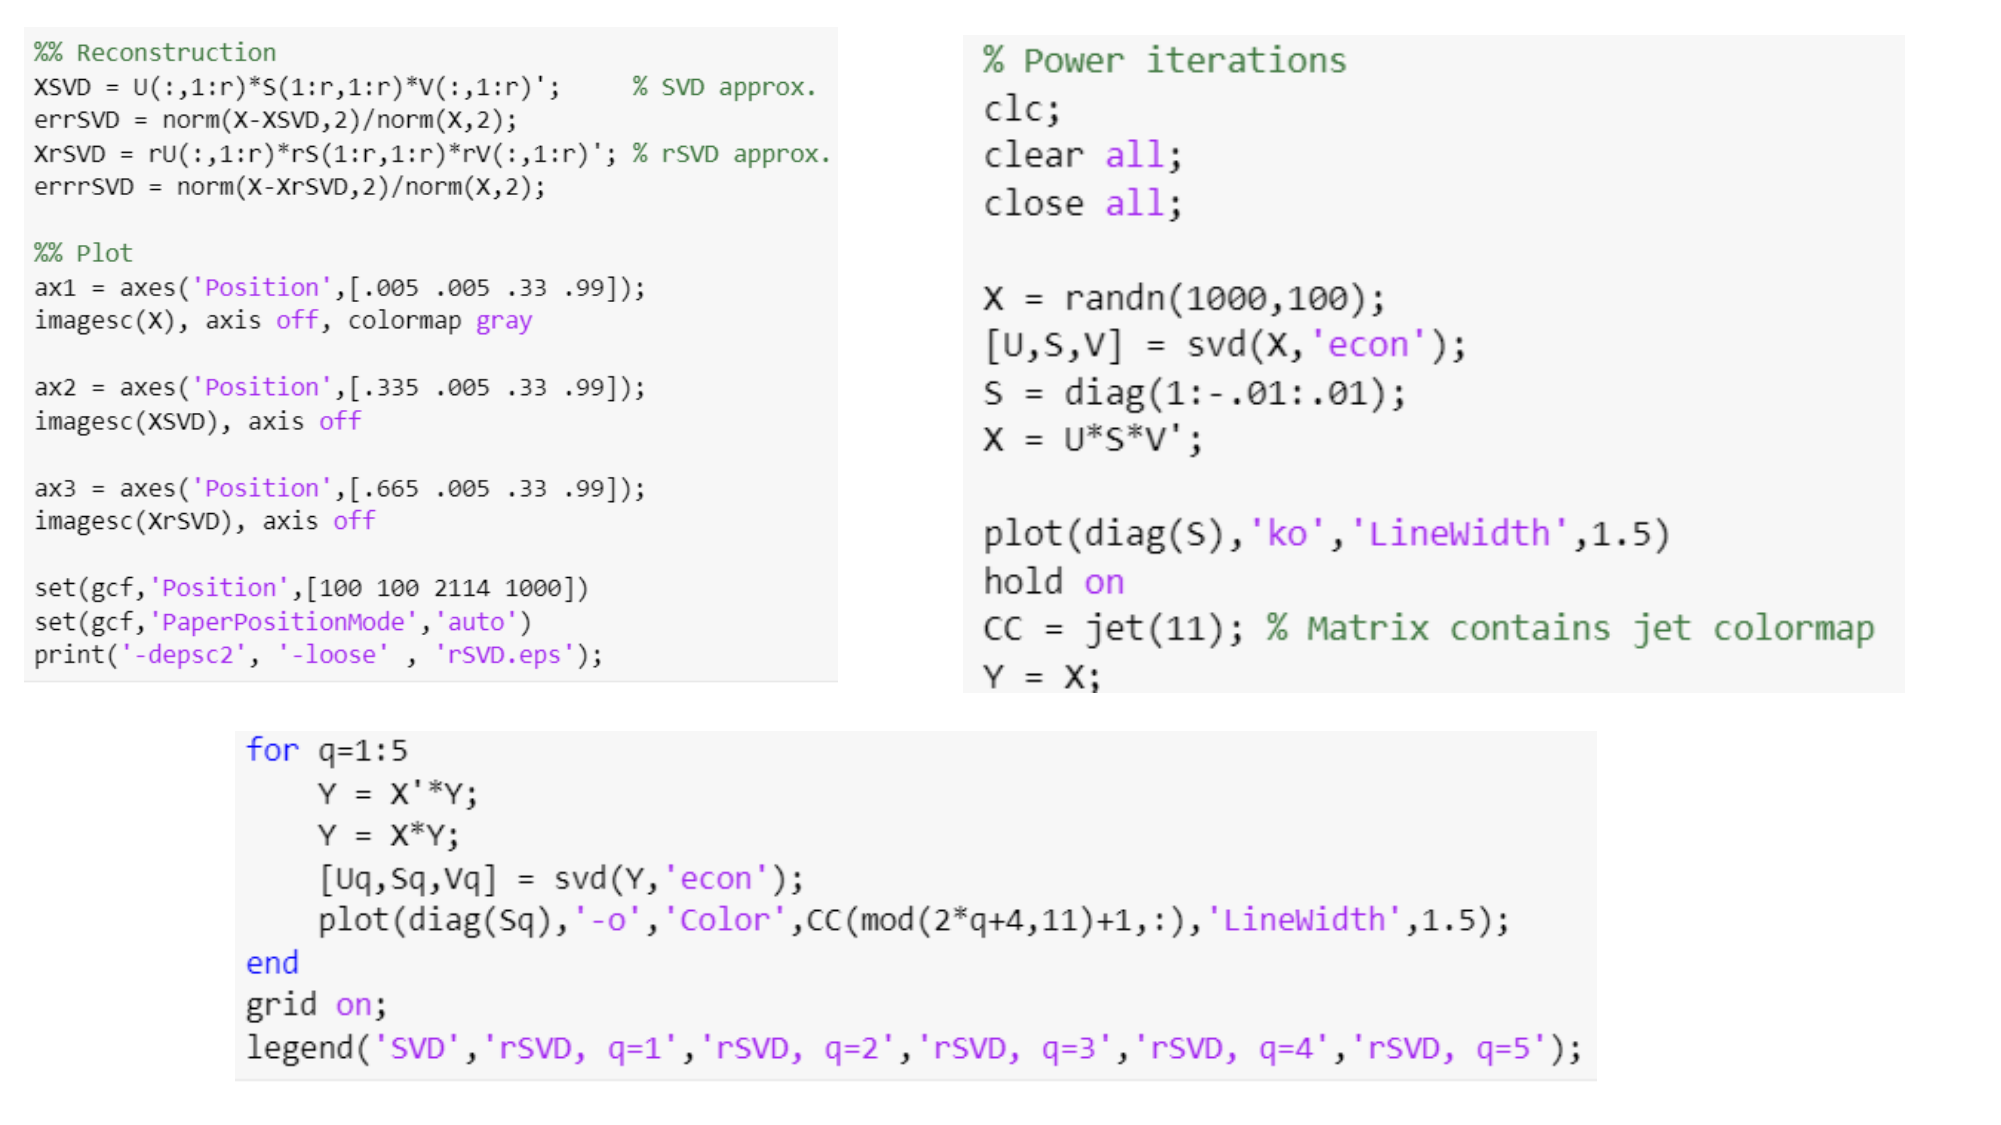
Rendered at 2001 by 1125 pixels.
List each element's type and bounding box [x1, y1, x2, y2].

picture [24, 27, 838, 687]
picture [963, 35, 1905, 693]
picture [235, 731, 1597, 1090]
